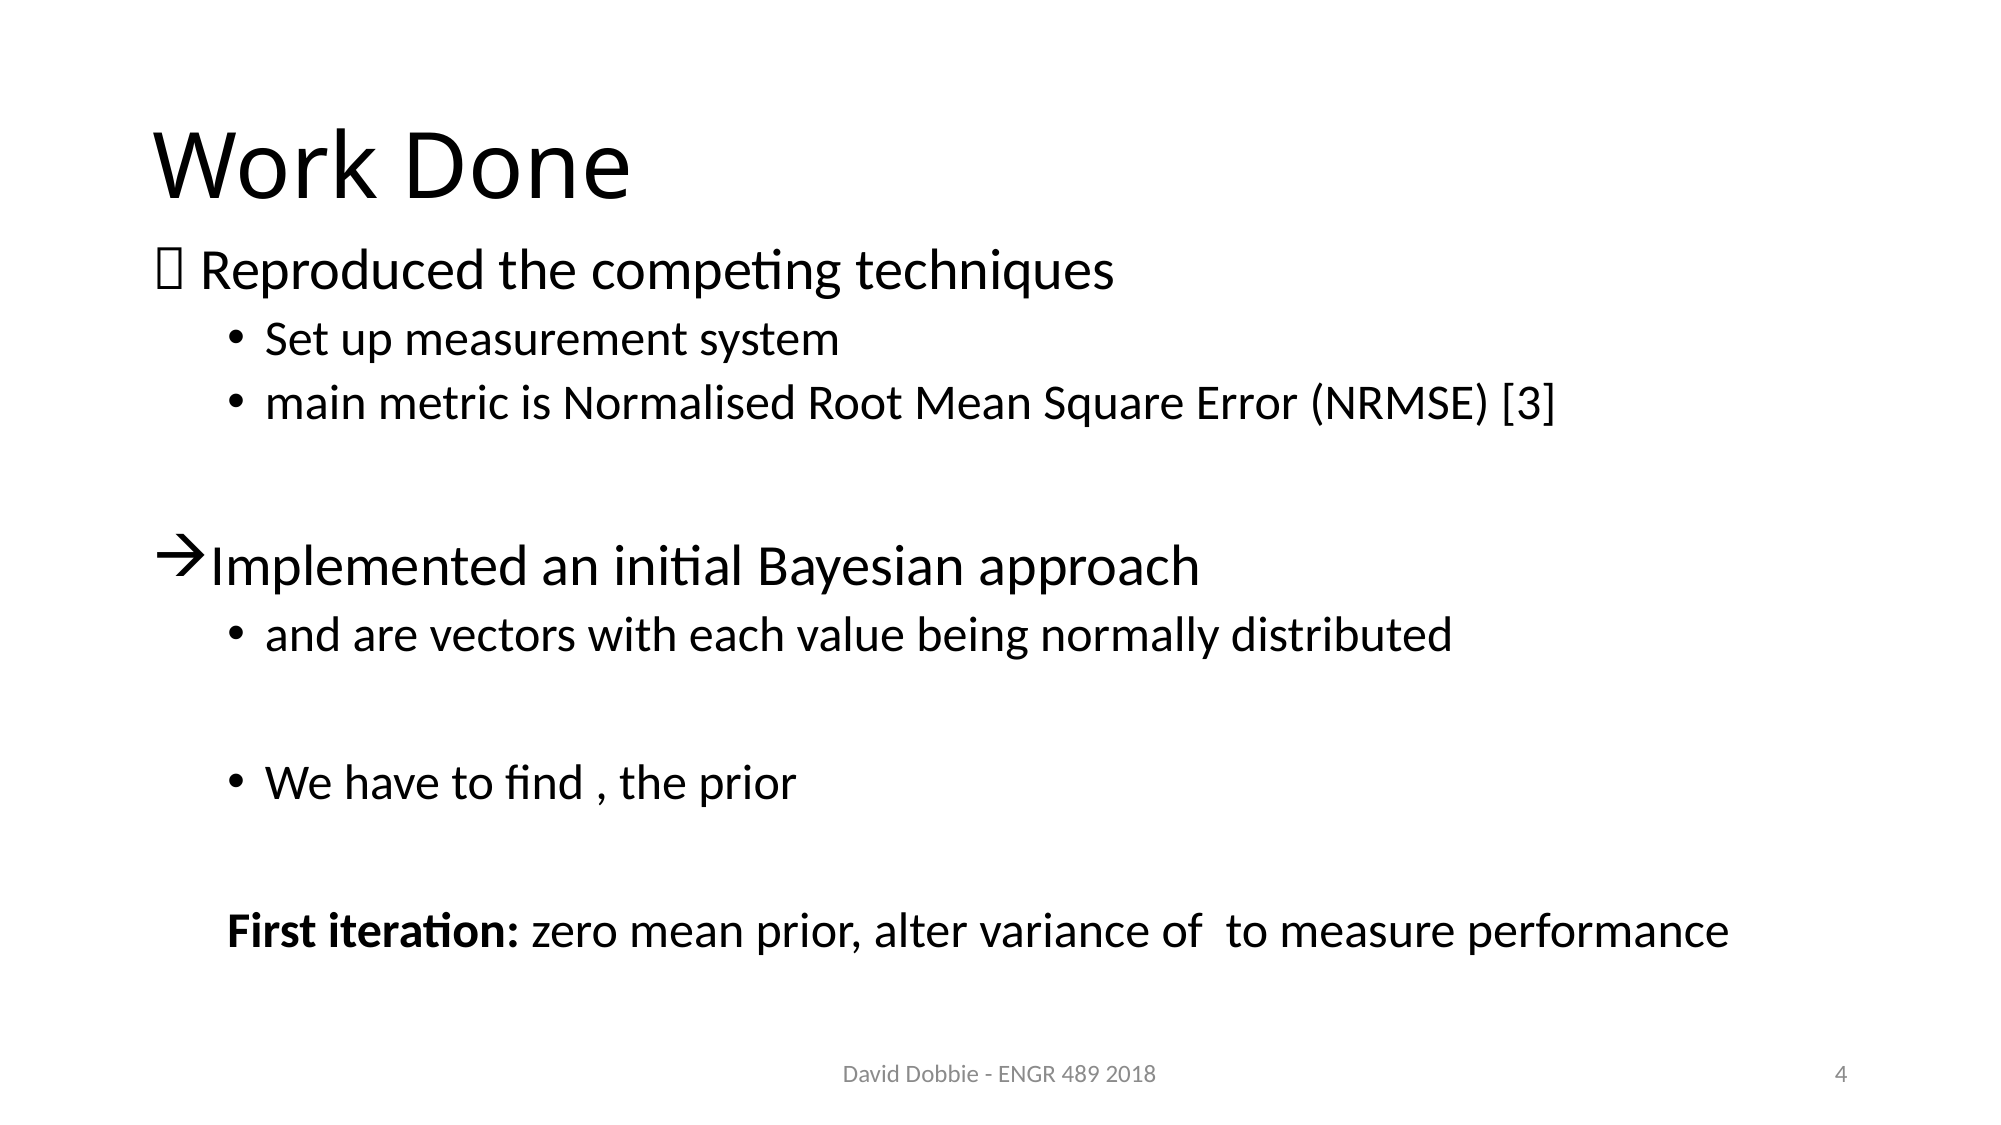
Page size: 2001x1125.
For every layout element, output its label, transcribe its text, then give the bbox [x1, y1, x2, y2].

footer David Dobbie - ENGR 489 2018 [662, 1042, 1338, 1103]
slide_number 4 [1412, 1042, 1863, 1103]
title Work Done [137, 59, 1863, 278]
